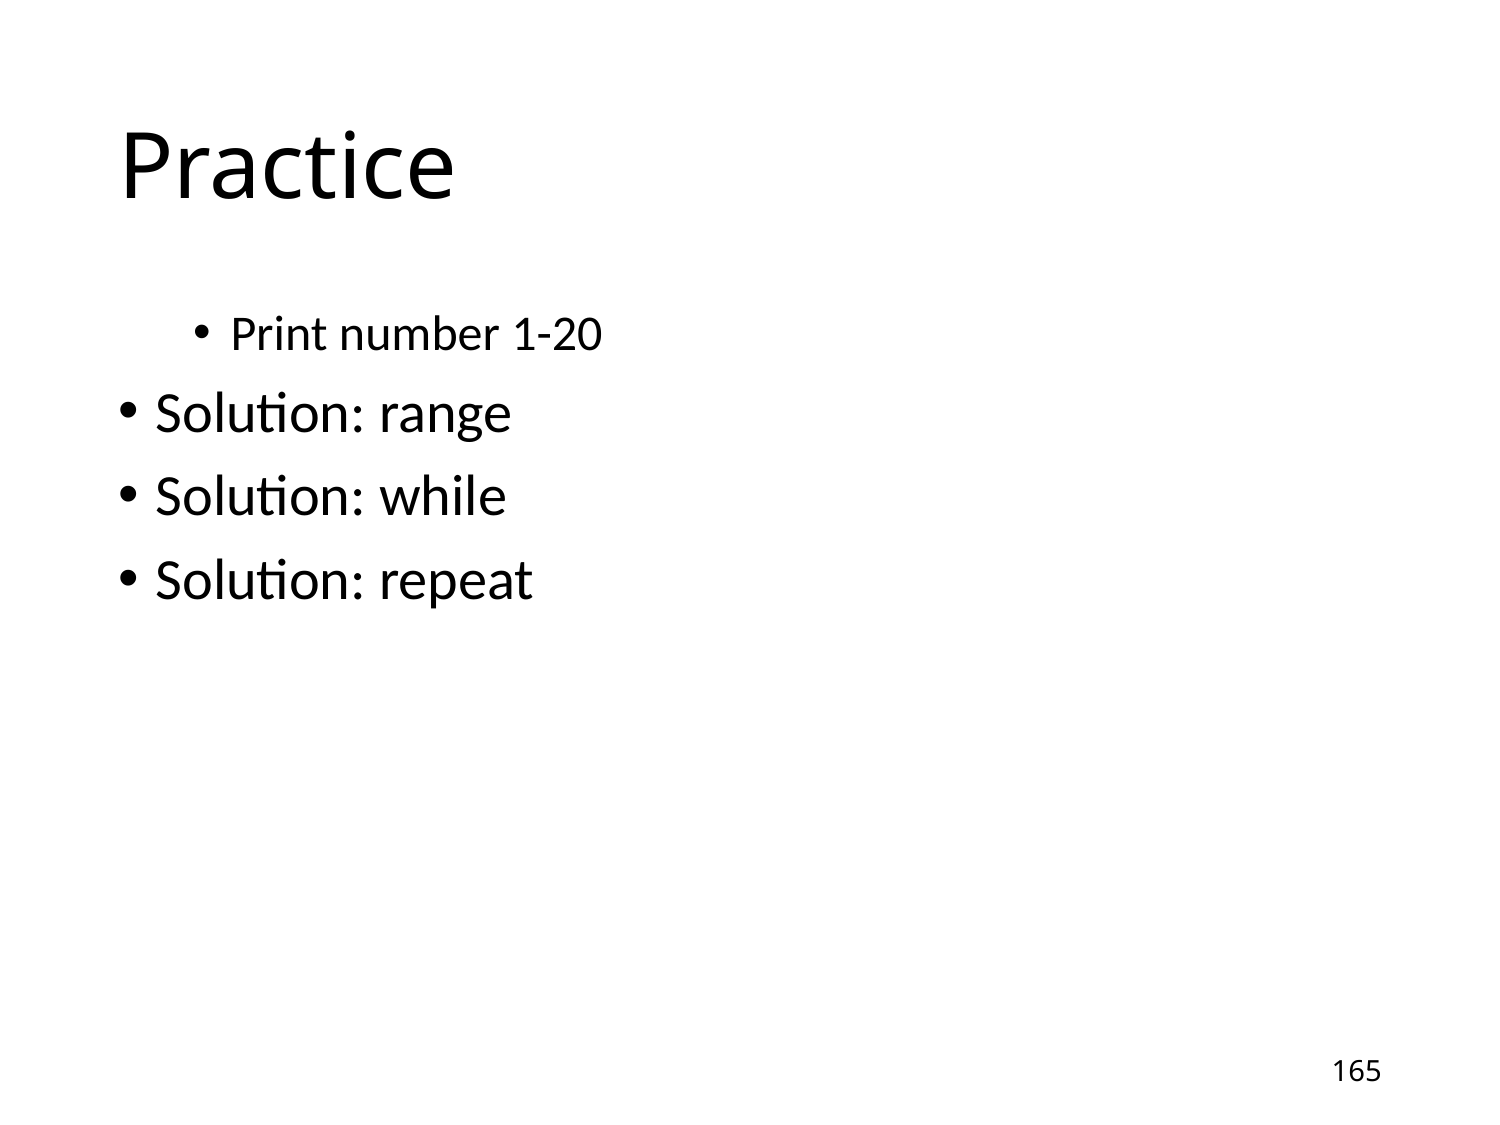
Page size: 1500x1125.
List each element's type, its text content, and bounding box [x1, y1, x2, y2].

list Print number 1-20 Solution: range Solution: while Solution: repeat [103, 299, 1397, 1014]
slide_number 165 [1059, 1042, 1397, 1103]
title Practice [103, 59, 1397, 278]
